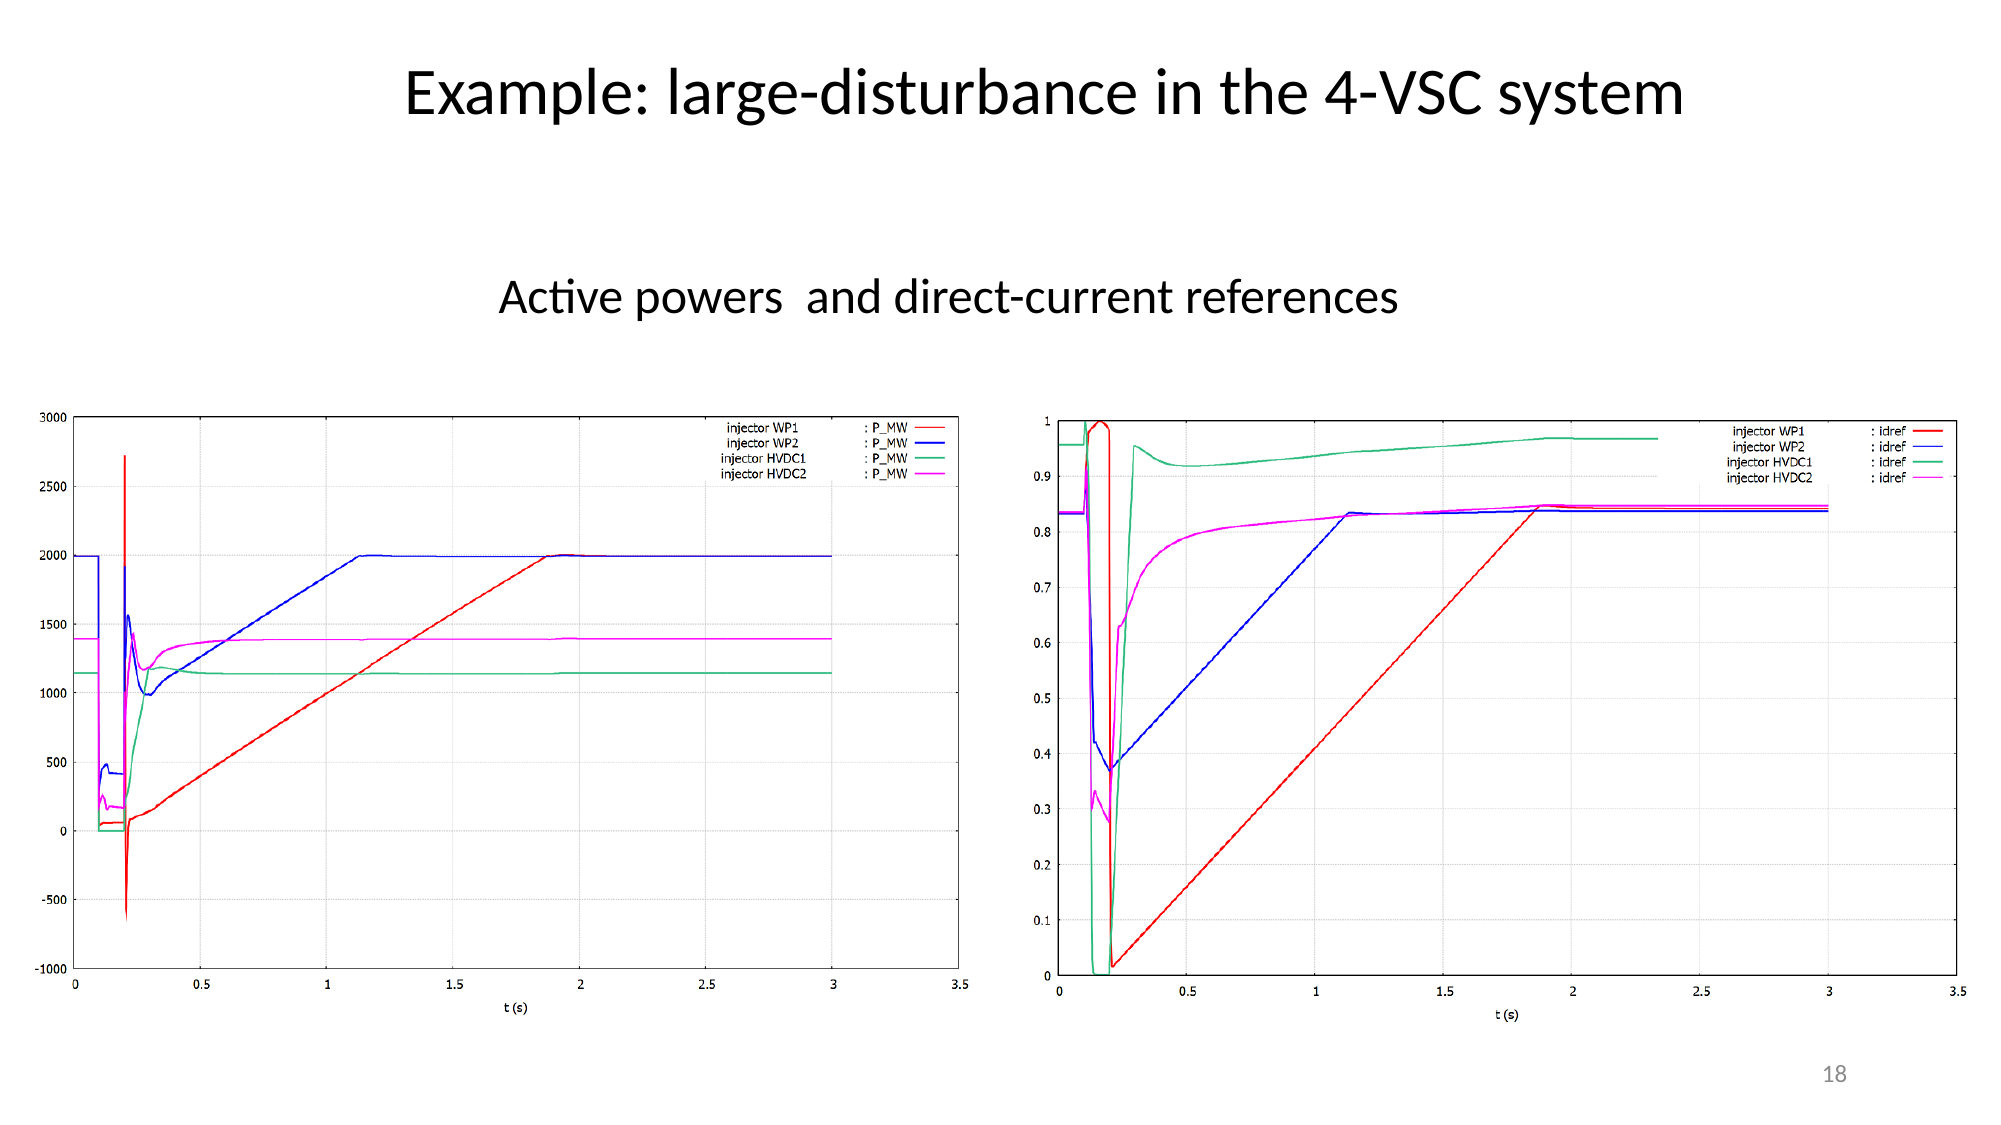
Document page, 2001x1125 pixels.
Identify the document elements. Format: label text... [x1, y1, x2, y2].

title Example: large-disturbance in the 4-VSC system [381, 8, 1710, 179]
picture [33, 410, 970, 1015]
slide_number 18 [1412, 1042, 1863, 1103]
picture [1029, 410, 1970, 1023]
